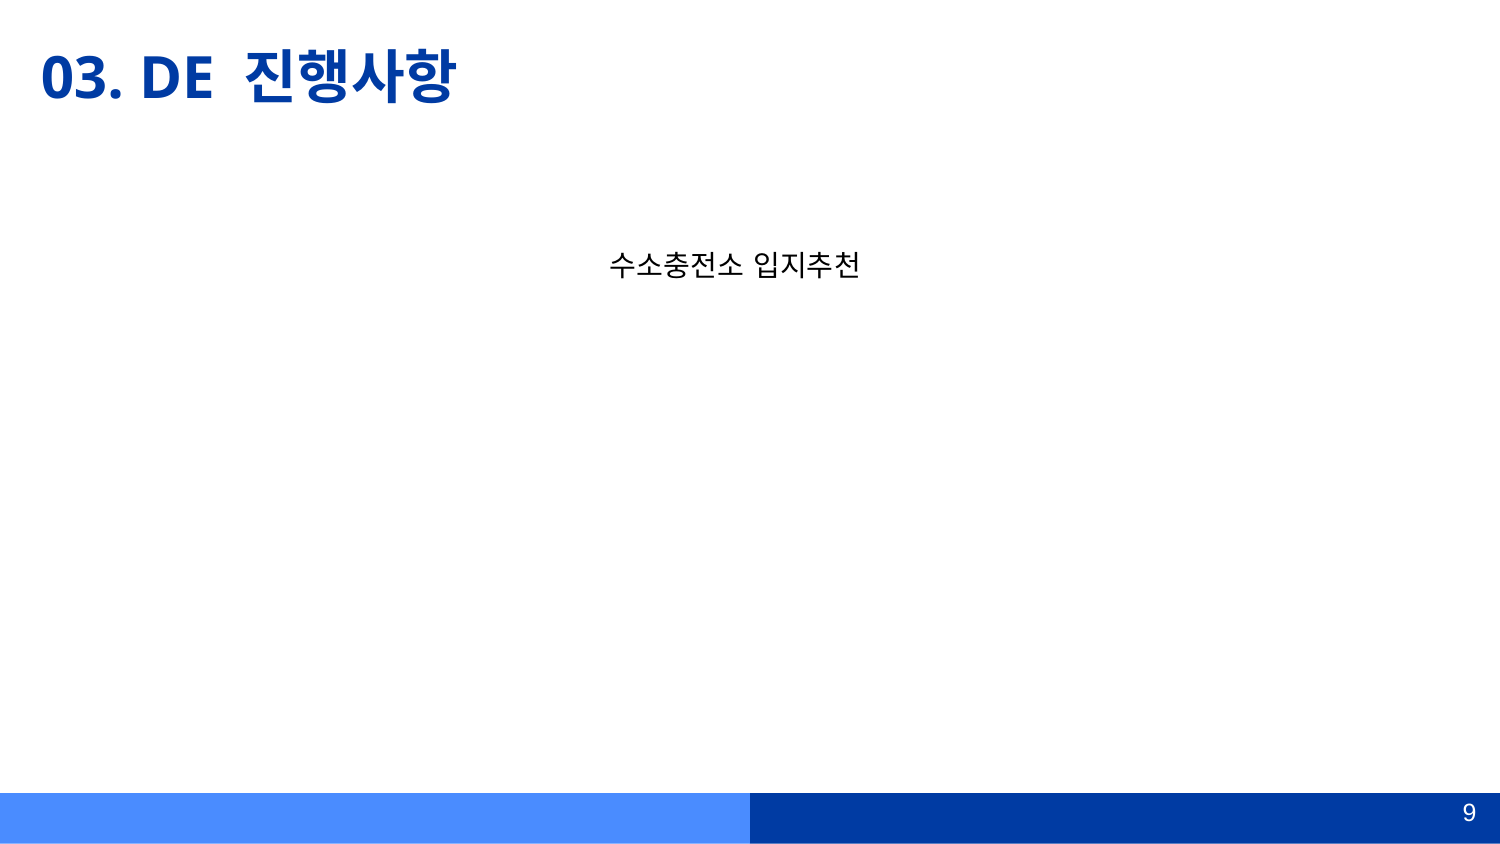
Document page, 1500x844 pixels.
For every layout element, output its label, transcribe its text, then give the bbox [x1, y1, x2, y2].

title 03. DE 진행사항 [25, 25, 1291, 120]
subtitle 수소충전소 입지추천 [123, 232, 1330, 352]
slide_number 9 [1153, 788, 1492, 834]
